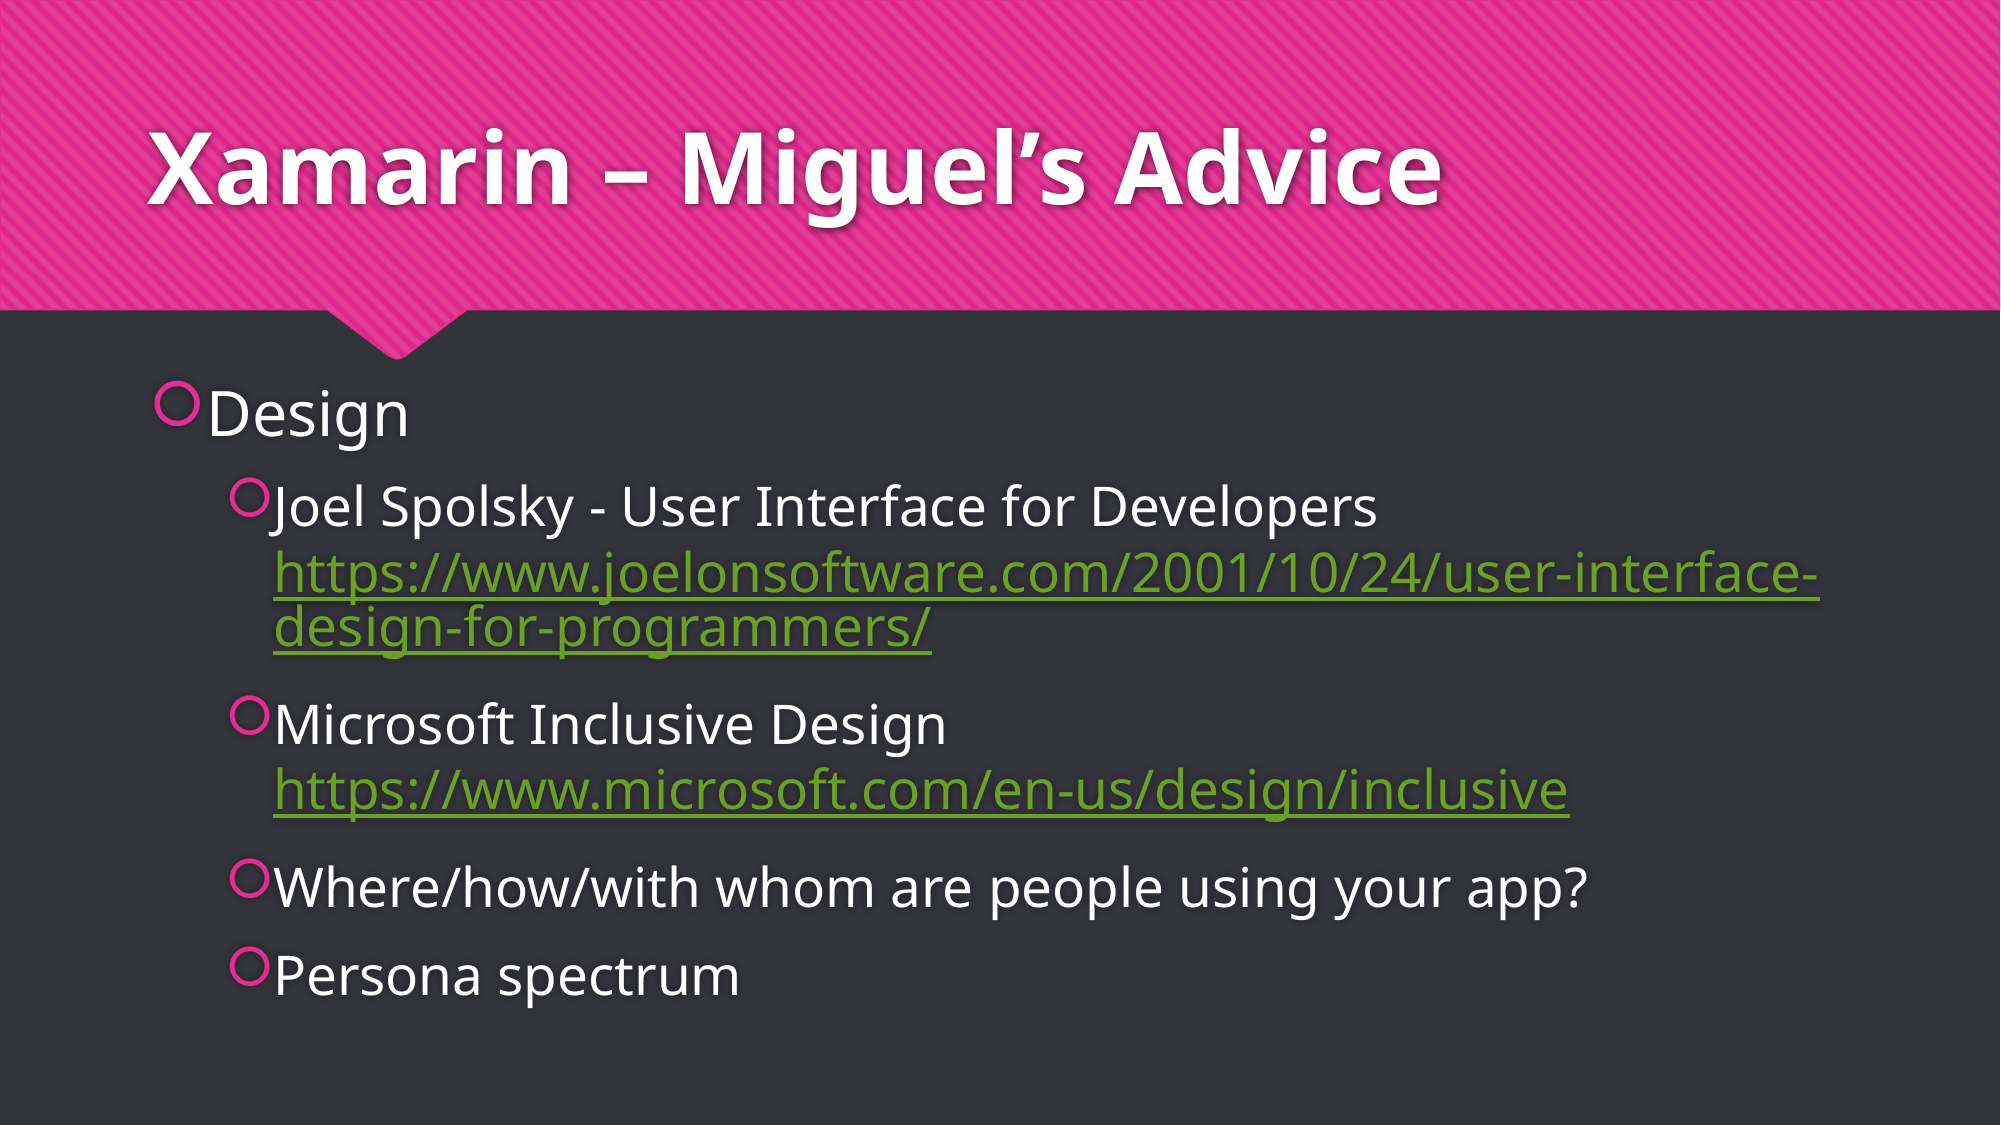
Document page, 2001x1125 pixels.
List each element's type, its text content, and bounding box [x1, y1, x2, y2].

list Design Joel Spolsky - User Interface for Developers https://www.joelonsoftware.com/2001/10/24/user-interface-design-for-programmers/ Microsoft Inclusive Design https://www.microsoft.com/en-us/design/inclusive Where/how/with whom are people using your app? Persona spectrum [134, 364, 1866, 962]
title Xamarin – Miguel’s Advice [132, 73, 1868, 233]
